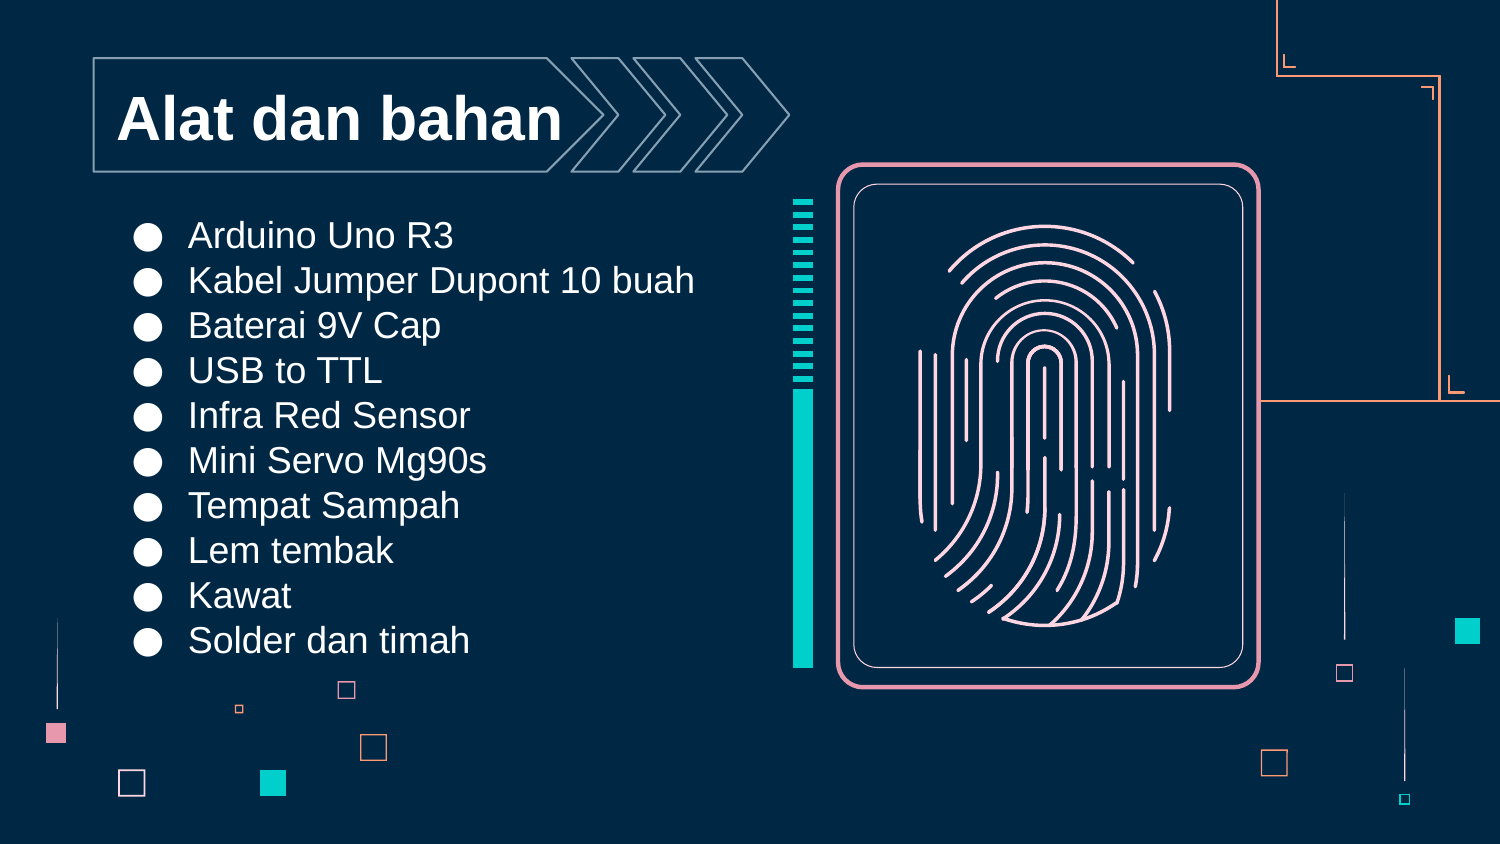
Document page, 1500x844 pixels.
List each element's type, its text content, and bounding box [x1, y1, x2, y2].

list Arduino Uno R3 Kabel Jumper Dupont 10 buah Baterai 9V Cap USB to TTL Infra Red Sensor Mini Servo Mg90s Tempat Sampah Lem tembak Kawat Solder dan timah [97, 196, 778, 731]
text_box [918, 224, 1172, 628]
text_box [792, 162, 1262, 690]
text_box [93, 57, 790, 172]
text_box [1260, 0, 1500, 402]
